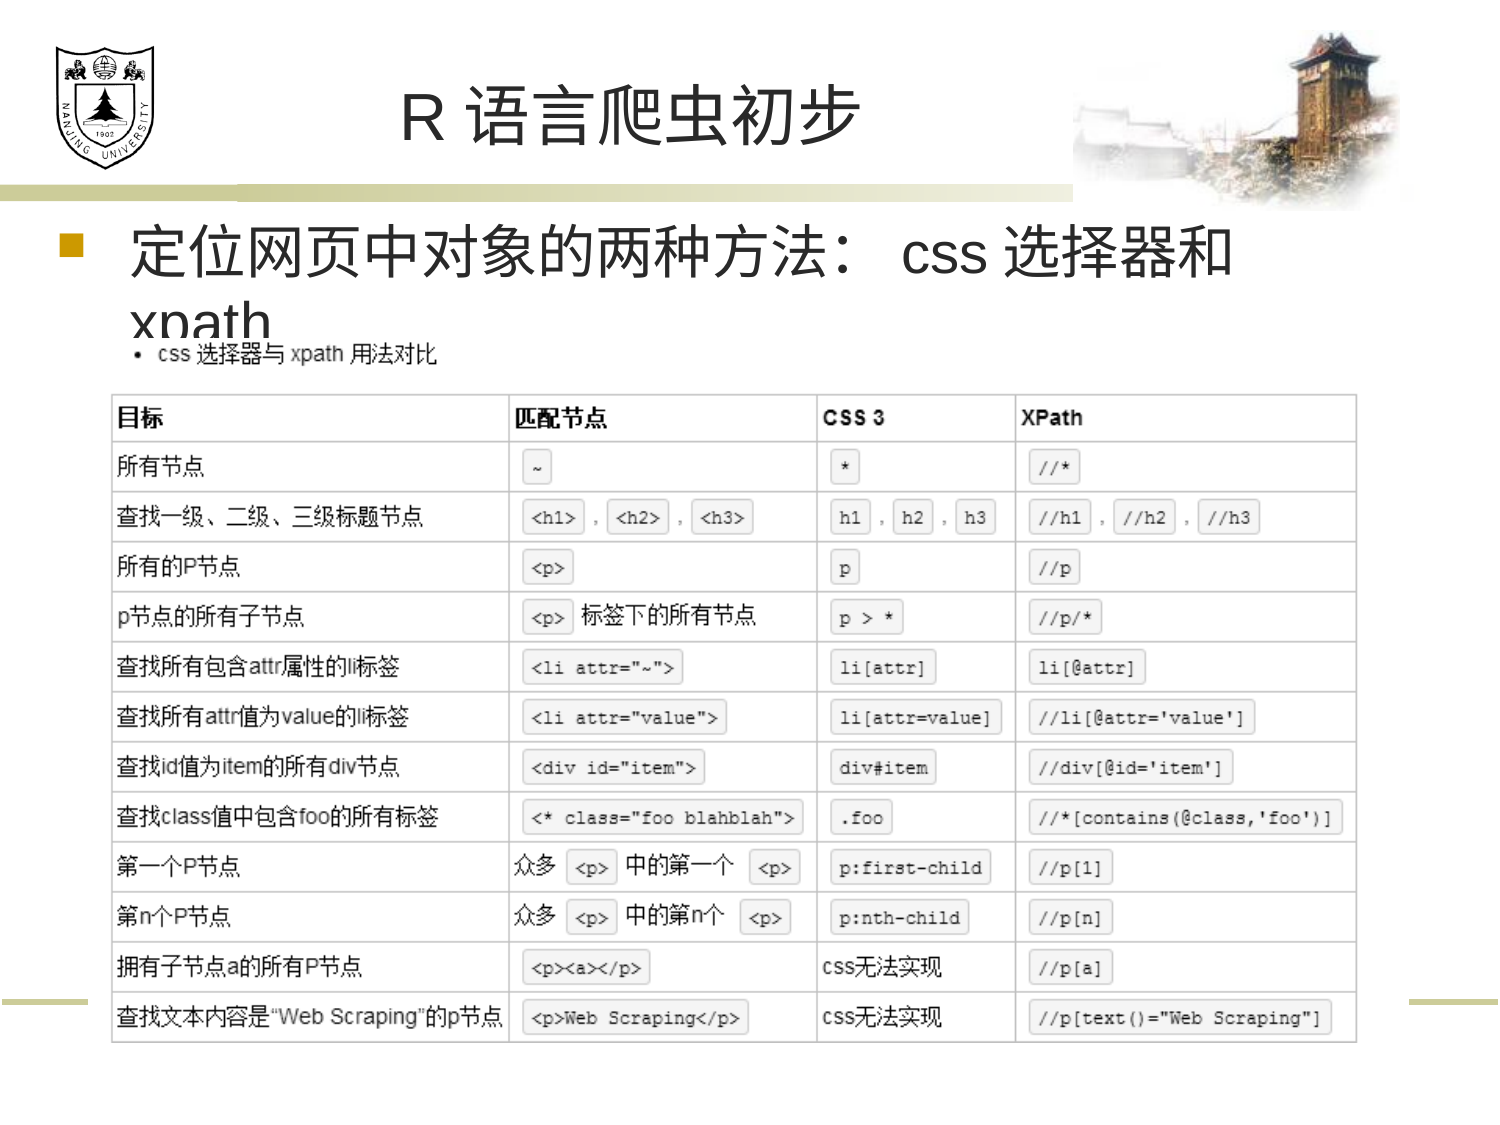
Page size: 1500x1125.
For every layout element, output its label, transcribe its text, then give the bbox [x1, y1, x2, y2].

picture [50, 42, 160, 173]
list 定位网页中对象的两种方法：css选择器和xpath [41, 208, 1377, 929]
title R语言爬虫初步 [171, 66, 1093, 161]
picture [2, 337, 1498, 1044]
picture [1073, 30, 1400, 211]
